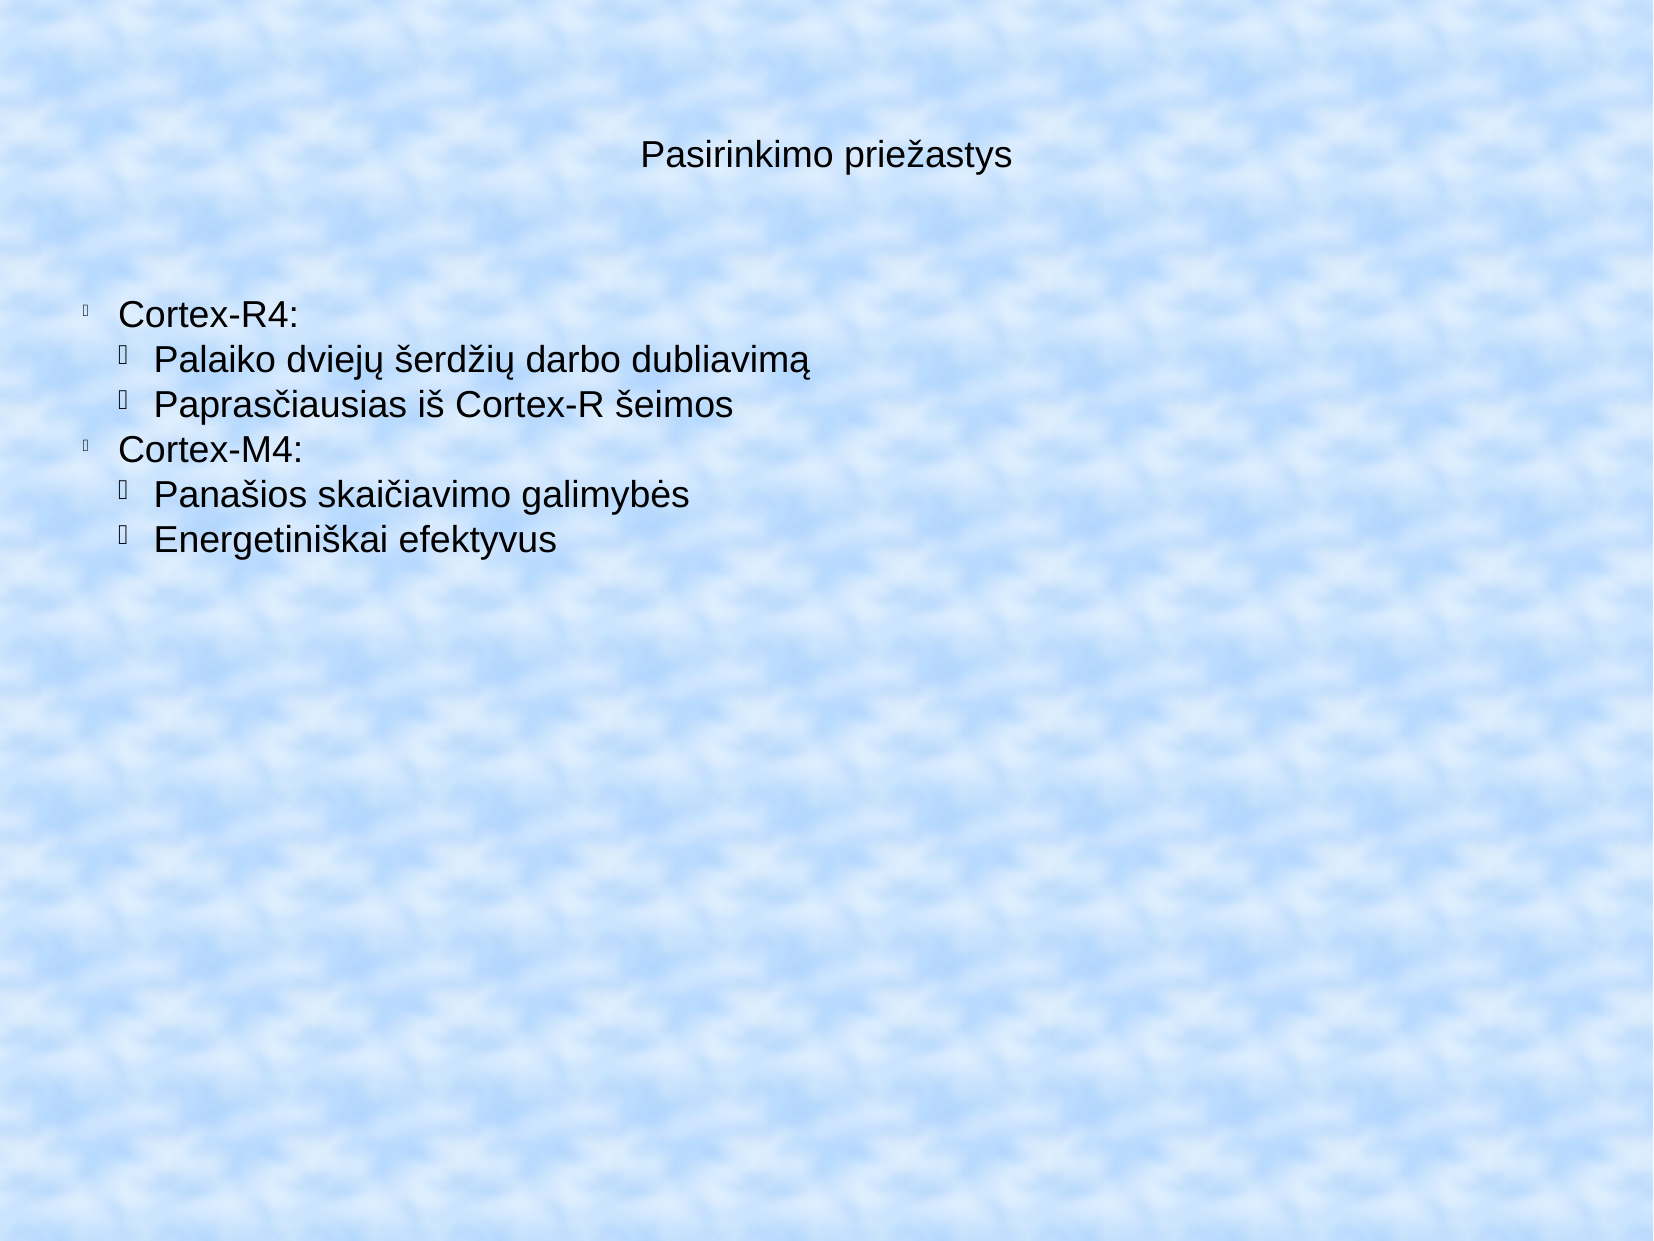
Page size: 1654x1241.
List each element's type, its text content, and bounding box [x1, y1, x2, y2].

text_box Cortex-R4: Palaiko dviejų šerdžių darbo dubliavimą Paprasčiausias iš Cortex-R šeimos Cortex-M4: Panašios skaičiavimo galimybės Energetiniškai efektyvus [82, 290, 1538, 1010]
picture [0, 0, 1654, 1241]
text_box Pasirinkimo priežastys [82, 49, 1571, 257]
